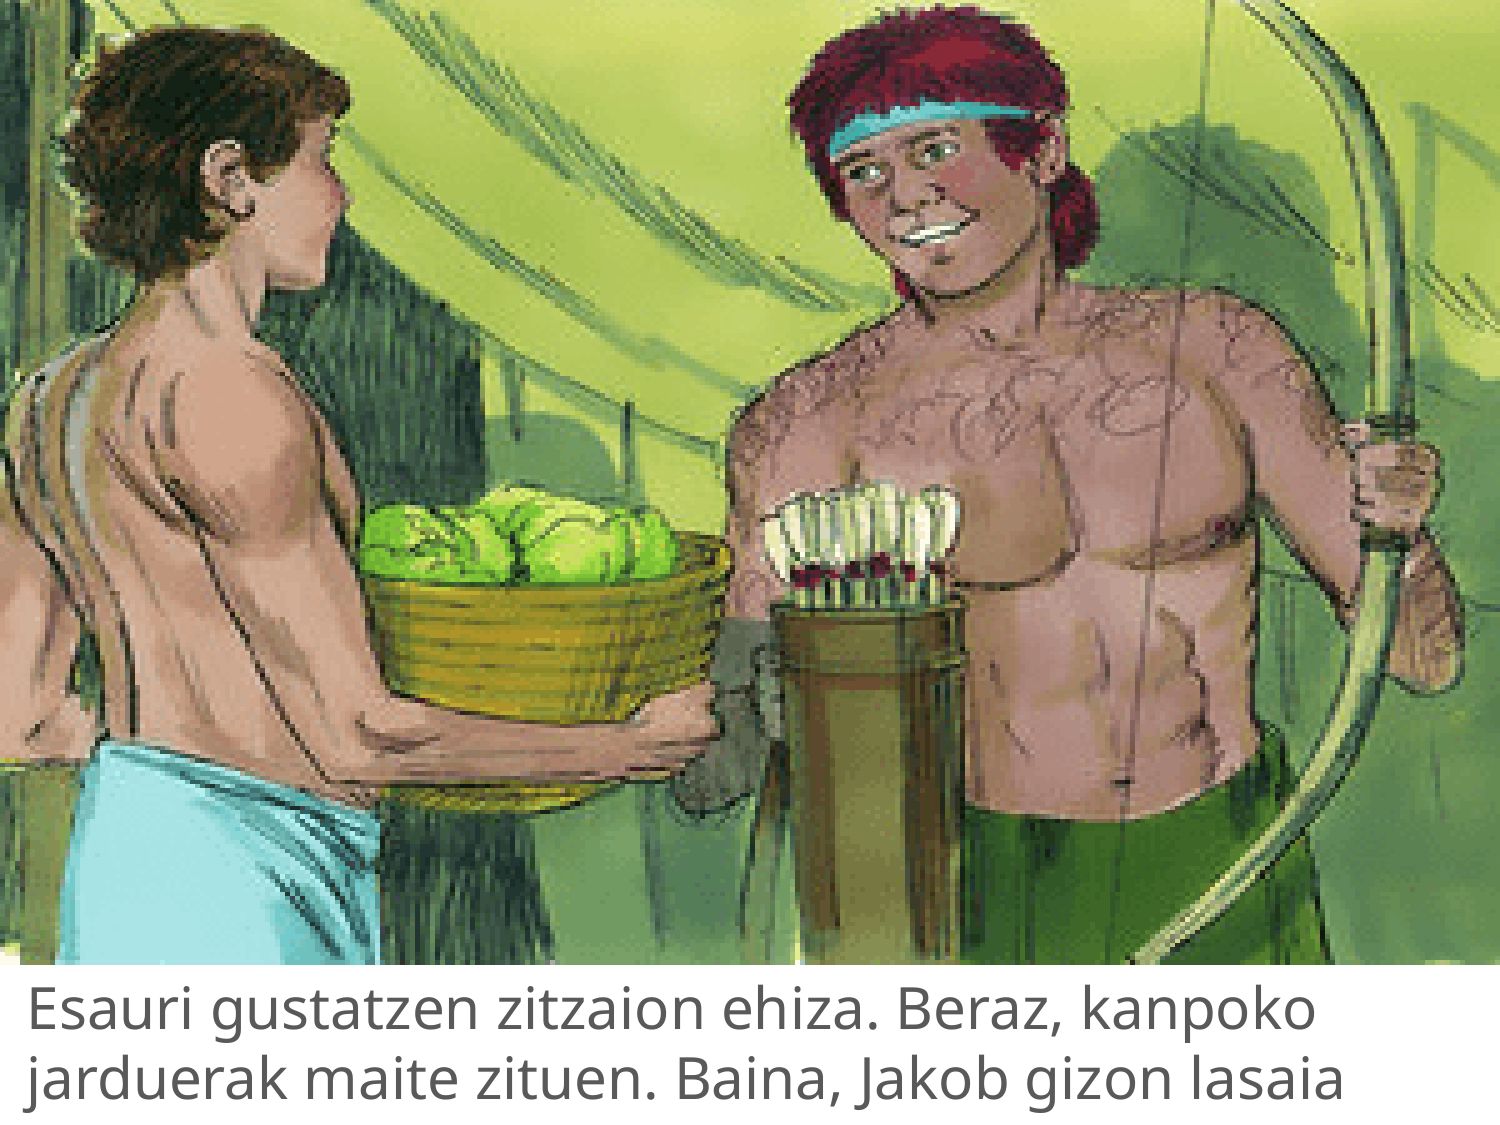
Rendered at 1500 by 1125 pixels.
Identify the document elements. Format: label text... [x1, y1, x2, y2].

picture [0, 0, 1500, 965]
text_box Esauri gustatzen zitzaion ehiza. Beraz, kanpoko jarduerak maite zituen. Baina, Jakob gizon lasaia zen, etxean geratzen zena. [11, 973, 1483, 1125]
